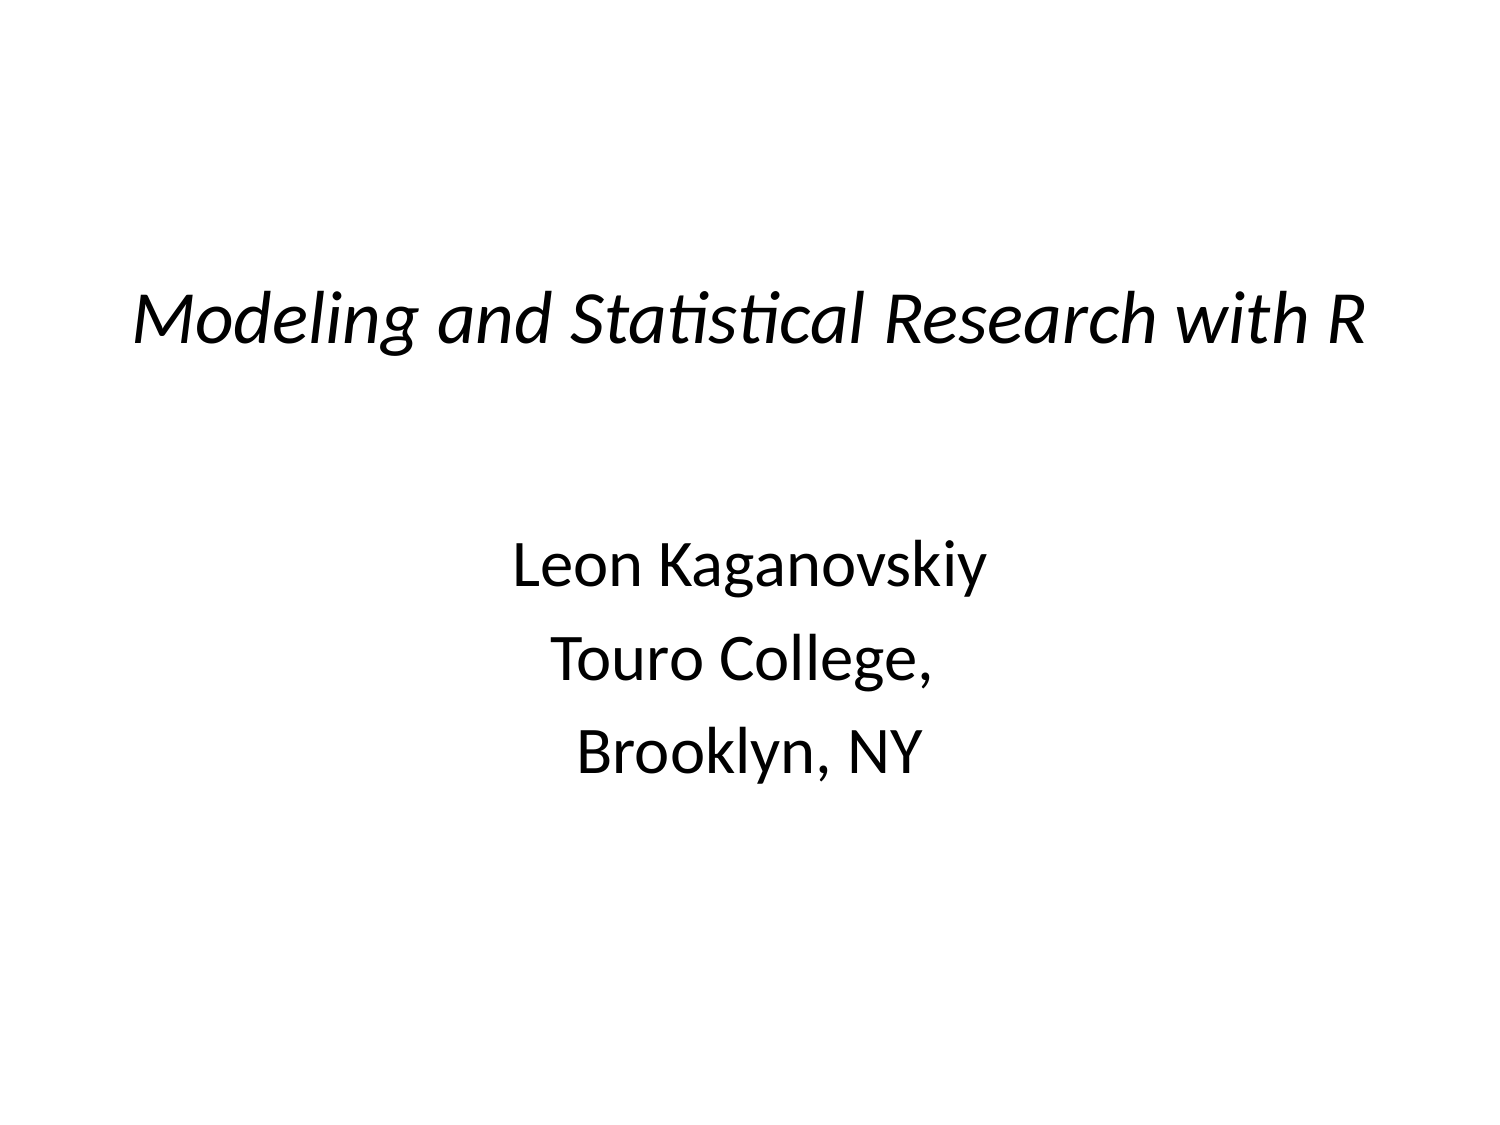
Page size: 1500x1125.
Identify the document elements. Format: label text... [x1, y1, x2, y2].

subtitle Leon Kaganovskiy Touro College, Brooklyn, NY [225, 512, 1275, 800]
title Modeling and Statistical Research with R [112, 237, 1388, 479]
